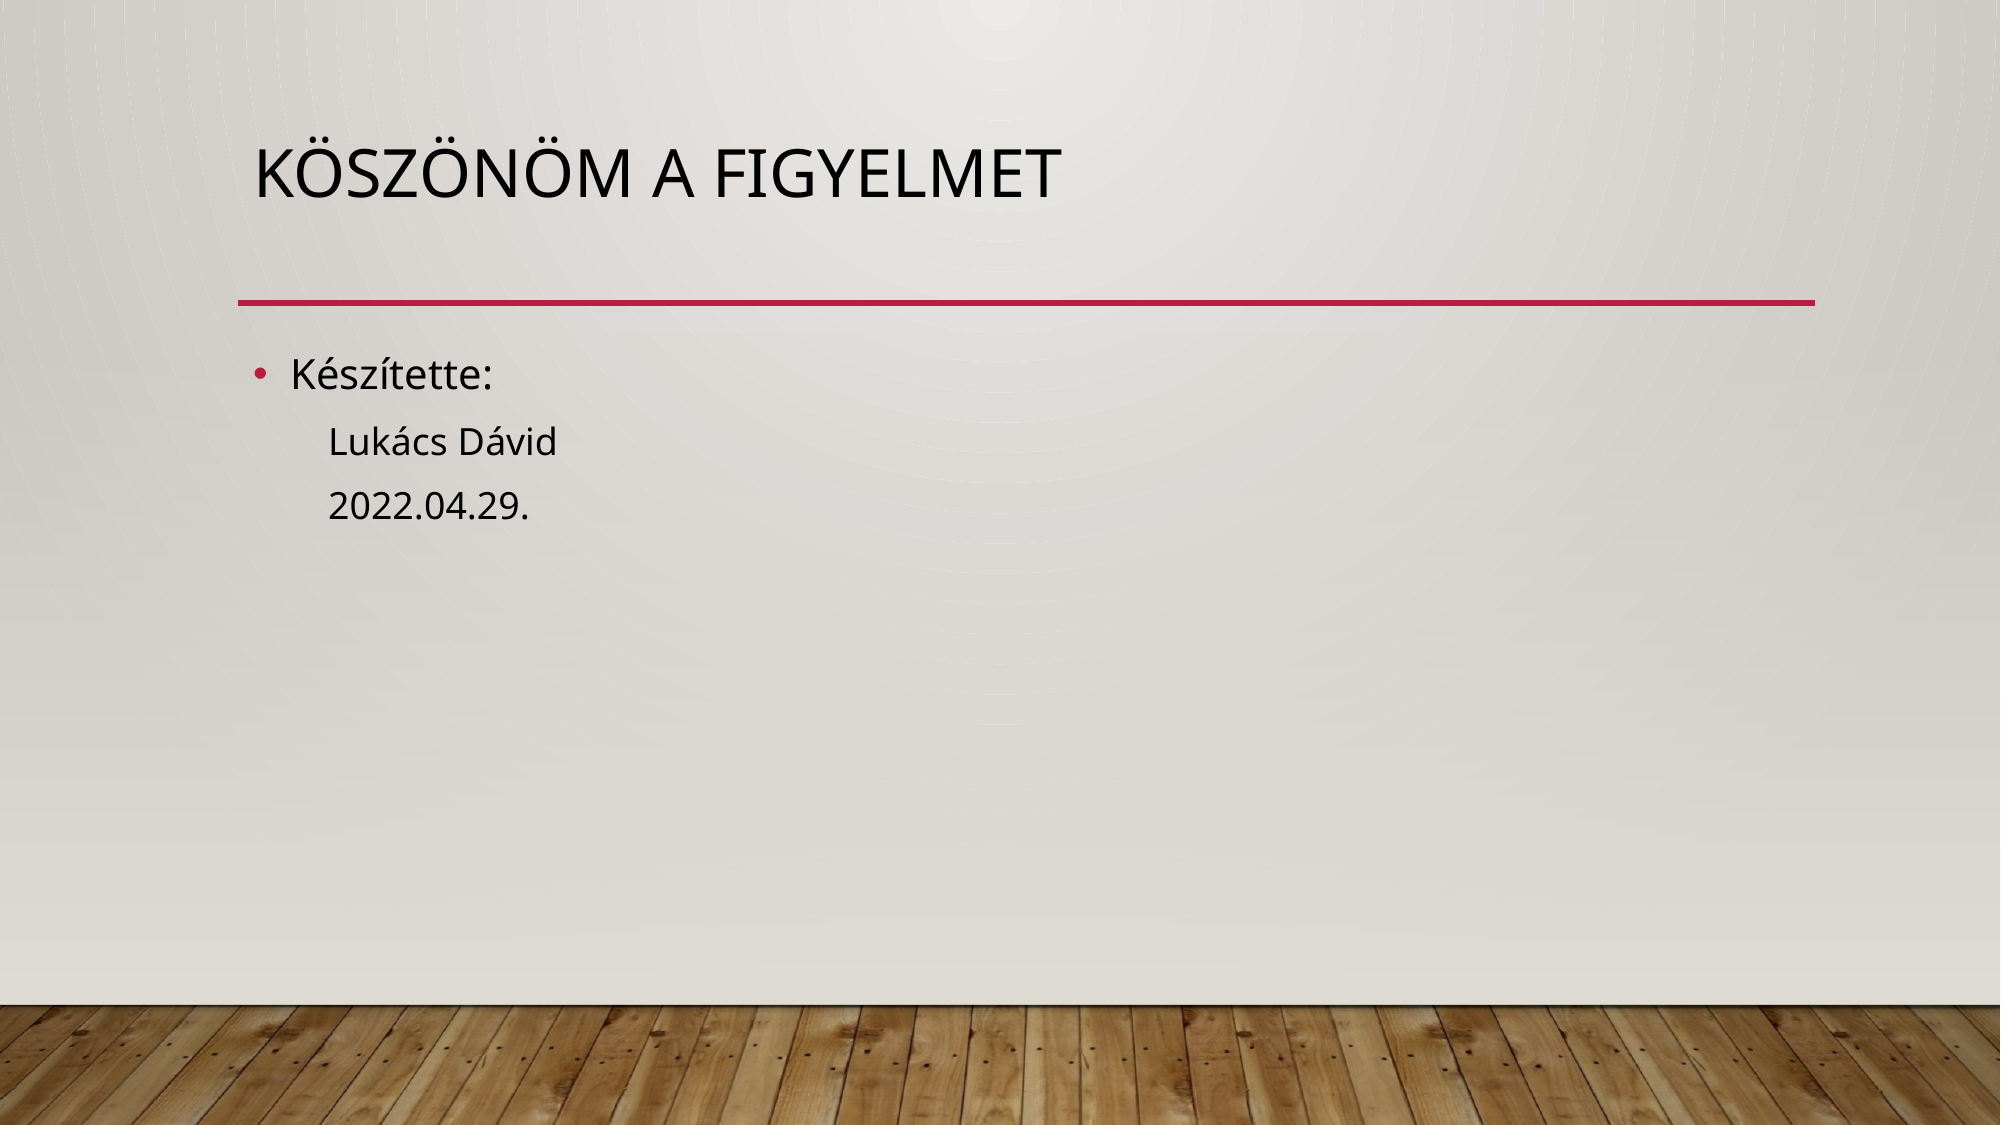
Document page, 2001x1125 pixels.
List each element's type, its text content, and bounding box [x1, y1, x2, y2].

title Köszönöm a figyelmet [238, 131, 1814, 305]
list Készítette: Lukács Dávid 2022.04.29. [238, 330, 1814, 897]
picture [0, 1005, 2000, 1125]
